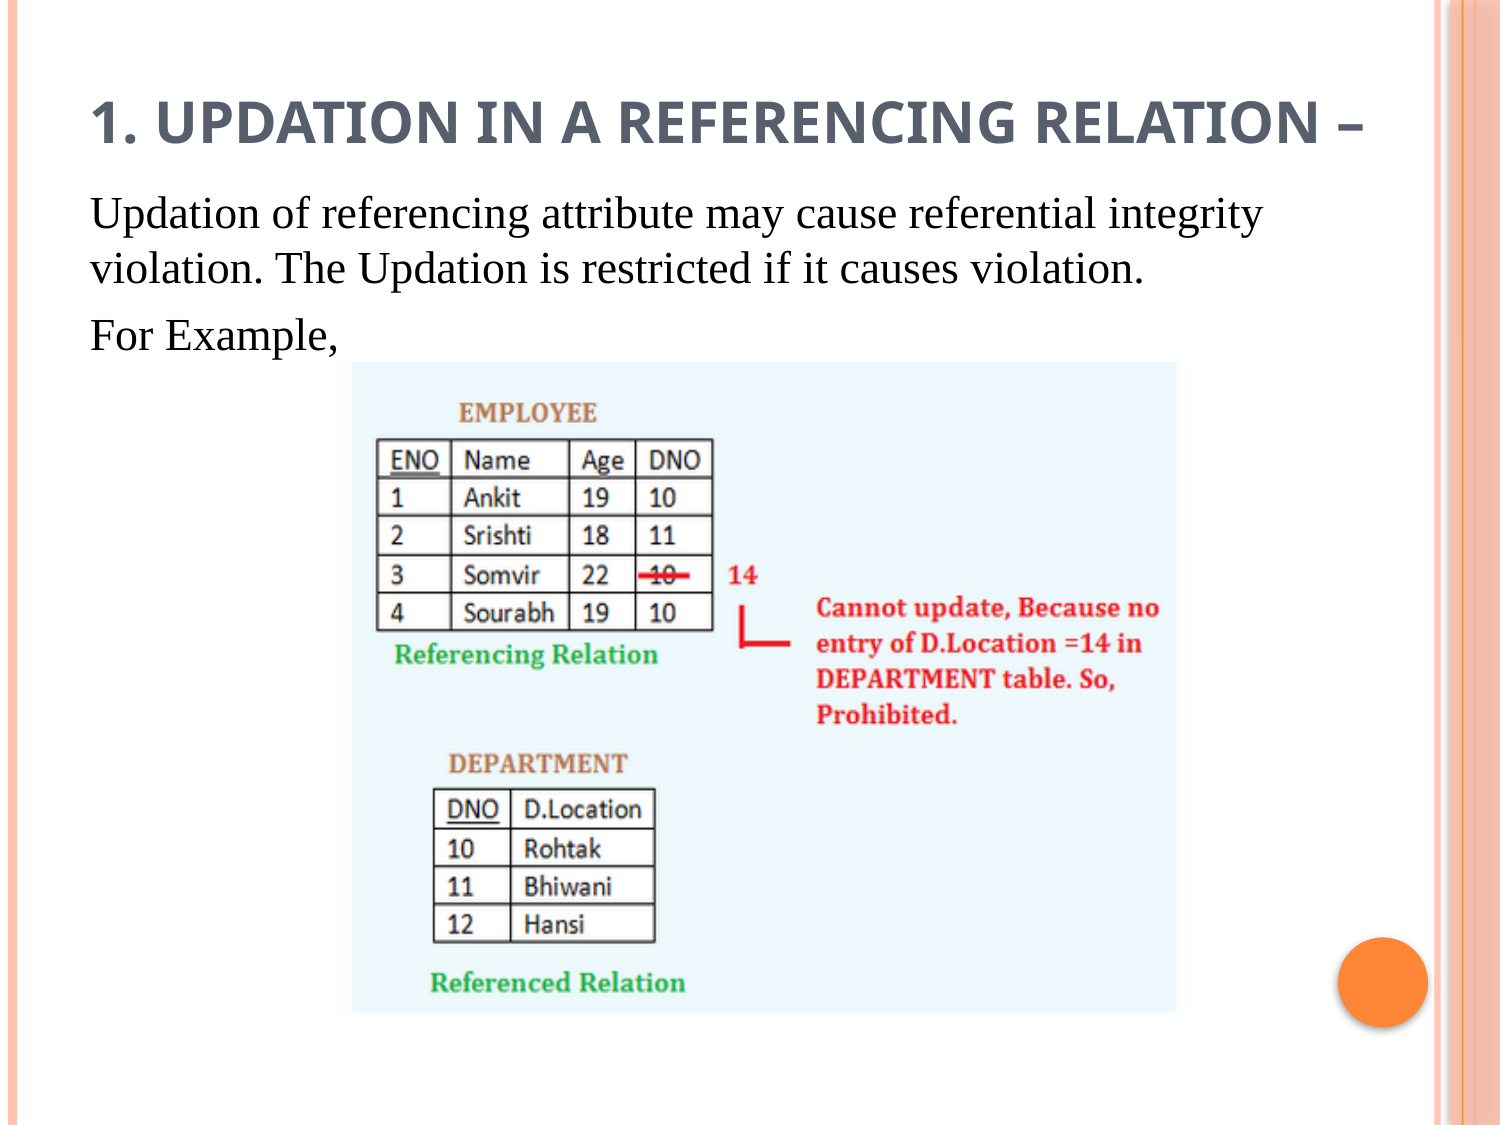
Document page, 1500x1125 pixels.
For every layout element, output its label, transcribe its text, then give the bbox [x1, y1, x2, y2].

picture [336, 361, 1188, 1013]
title 1. Updation in a referencing relation – [75, 12, 1425, 163]
list Updation of referencing attribute may cause referential integrity violation. The Updation is restricted if it causes violation. For Example, [75, 174, 1425, 1005]
